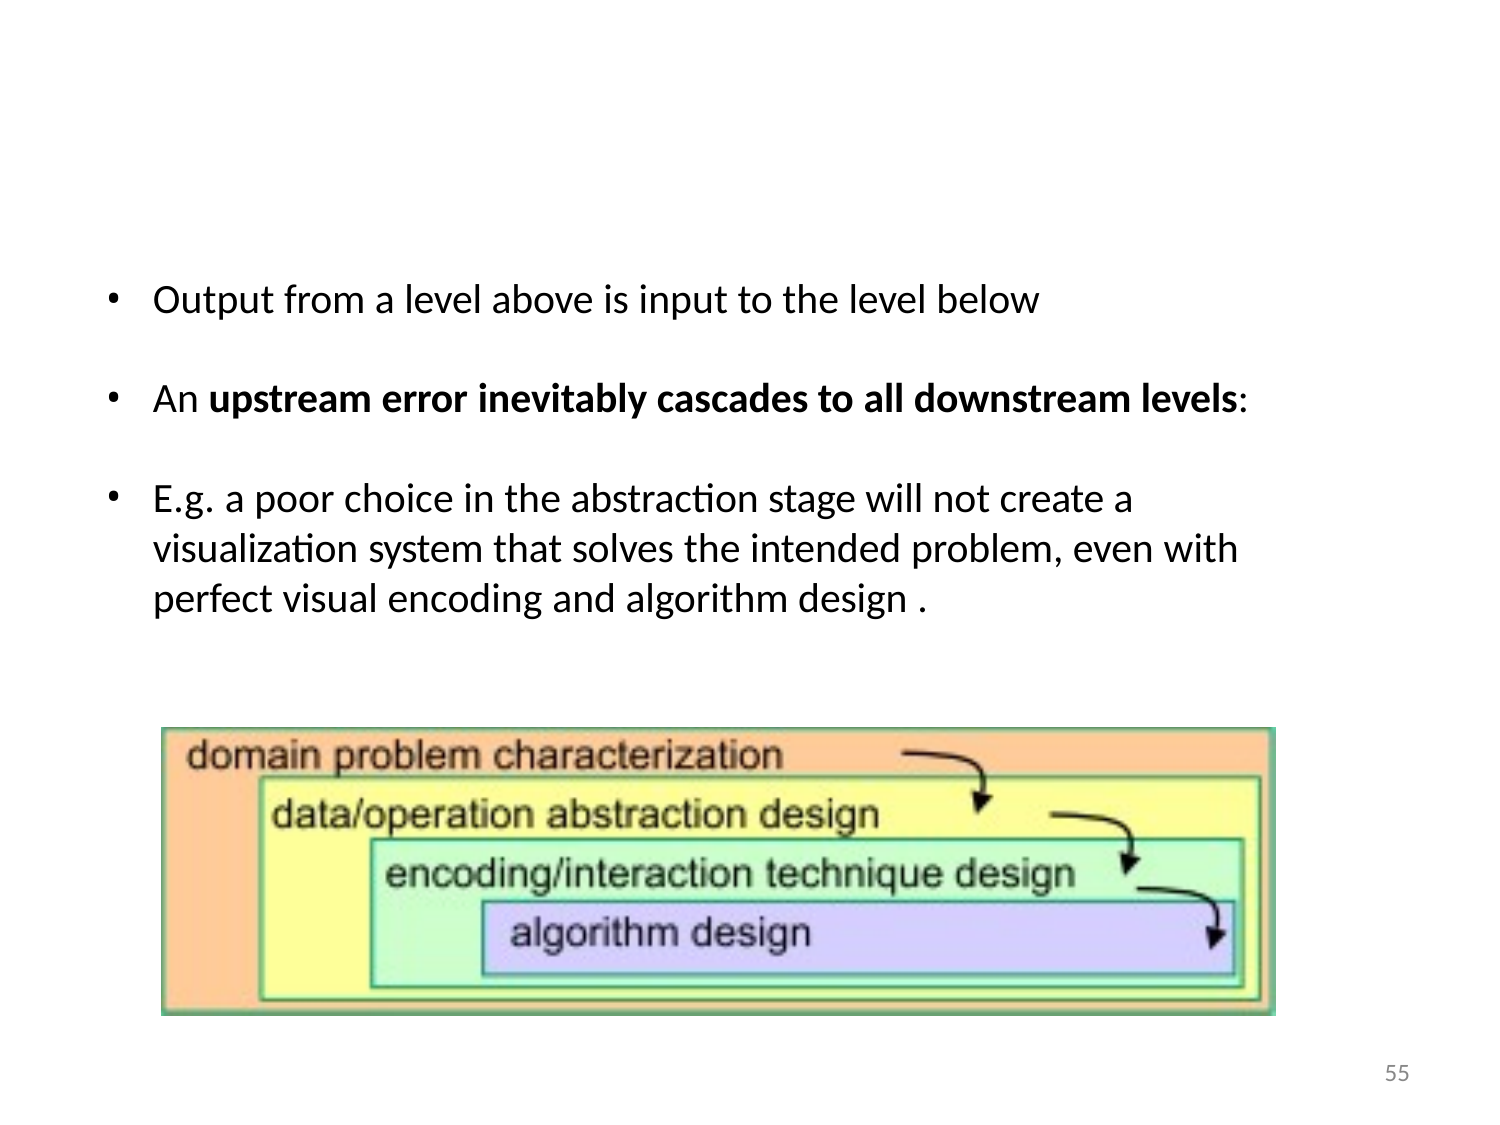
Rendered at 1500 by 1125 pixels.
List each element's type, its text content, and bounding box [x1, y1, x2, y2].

slide_number 55 [1378, 1060, 1417, 1125]
picture [161, 727, 1276, 1017]
text_box Output from a level above is input to the level below An upstream error inevitably cascades to all downstream levels: E.g. a poor choice in the abstraction stage will not create a visualization system that solves the intended problem, even with perfect visual encoding and algorithm design . [103, 269, 1257, 621]
